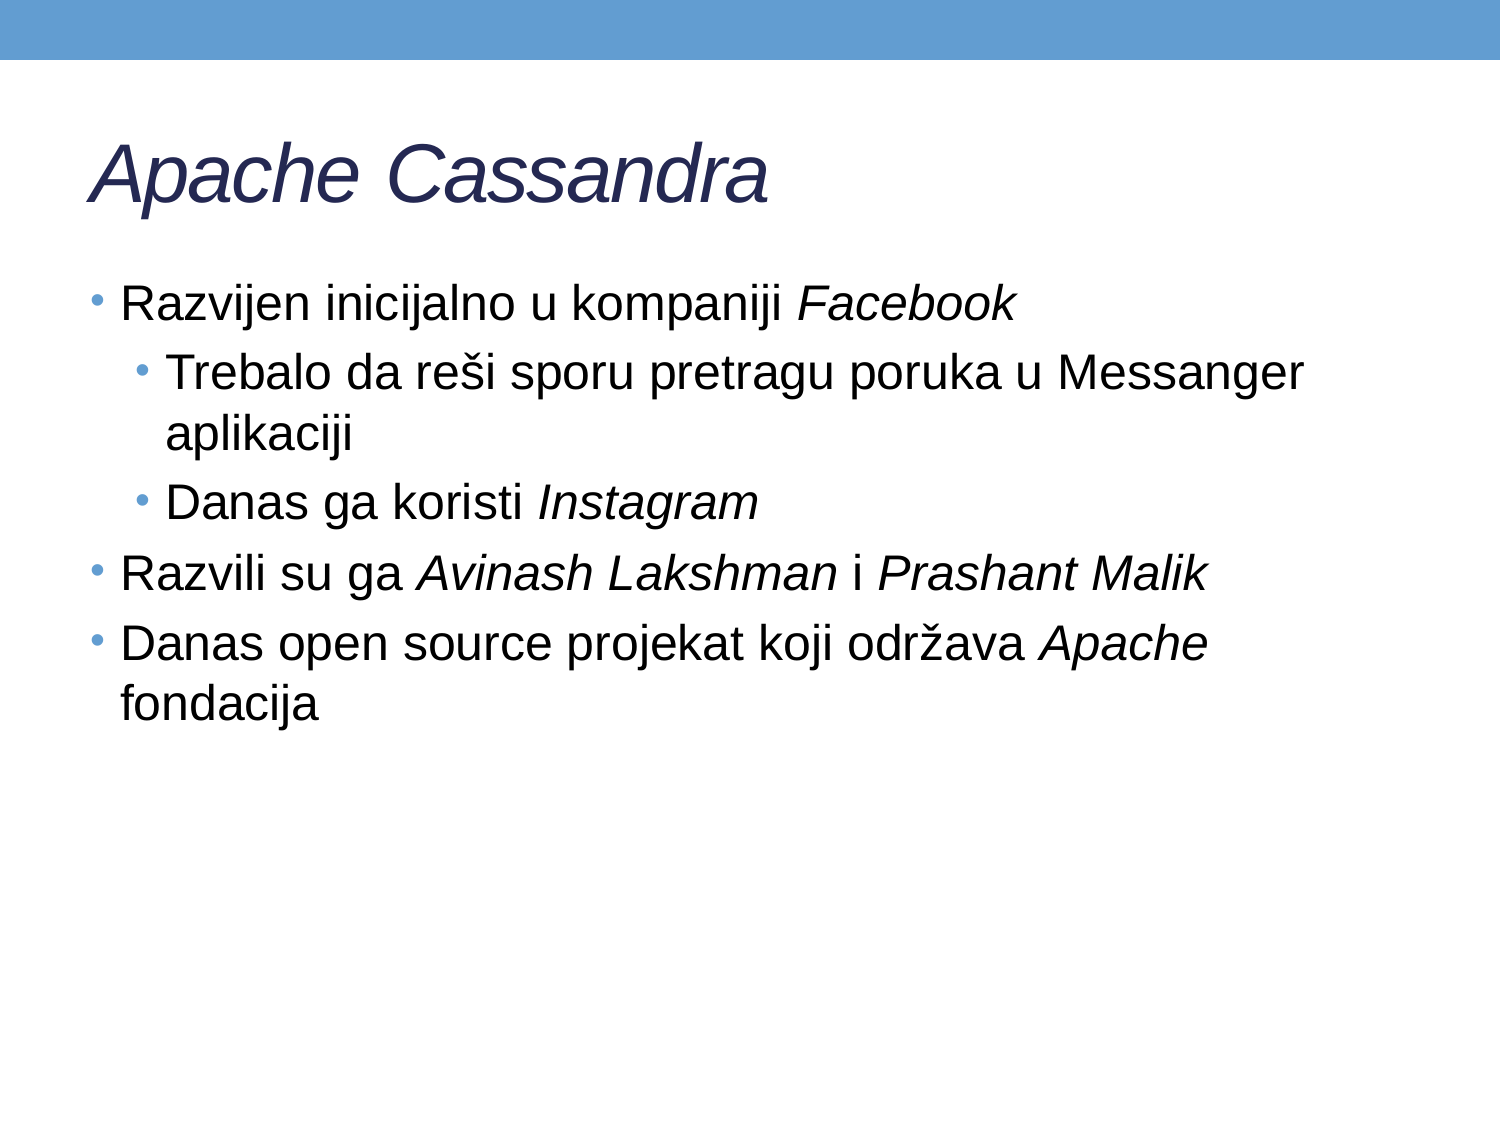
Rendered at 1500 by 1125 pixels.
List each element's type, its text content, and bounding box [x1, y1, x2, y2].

title Apache Cassandra [75, 87, 1425, 250]
list Razvijen inicijalno u kompaniji Facebook Trebalo da reši sporu pretragu poruka u Messanger aplikaciji Danas ga koristi Instagram Razvili su ga Avinash Lakshman i Prashant Malik Danas open source projekat koji održava Apache fondacija [75, 262, 1425, 1063]
